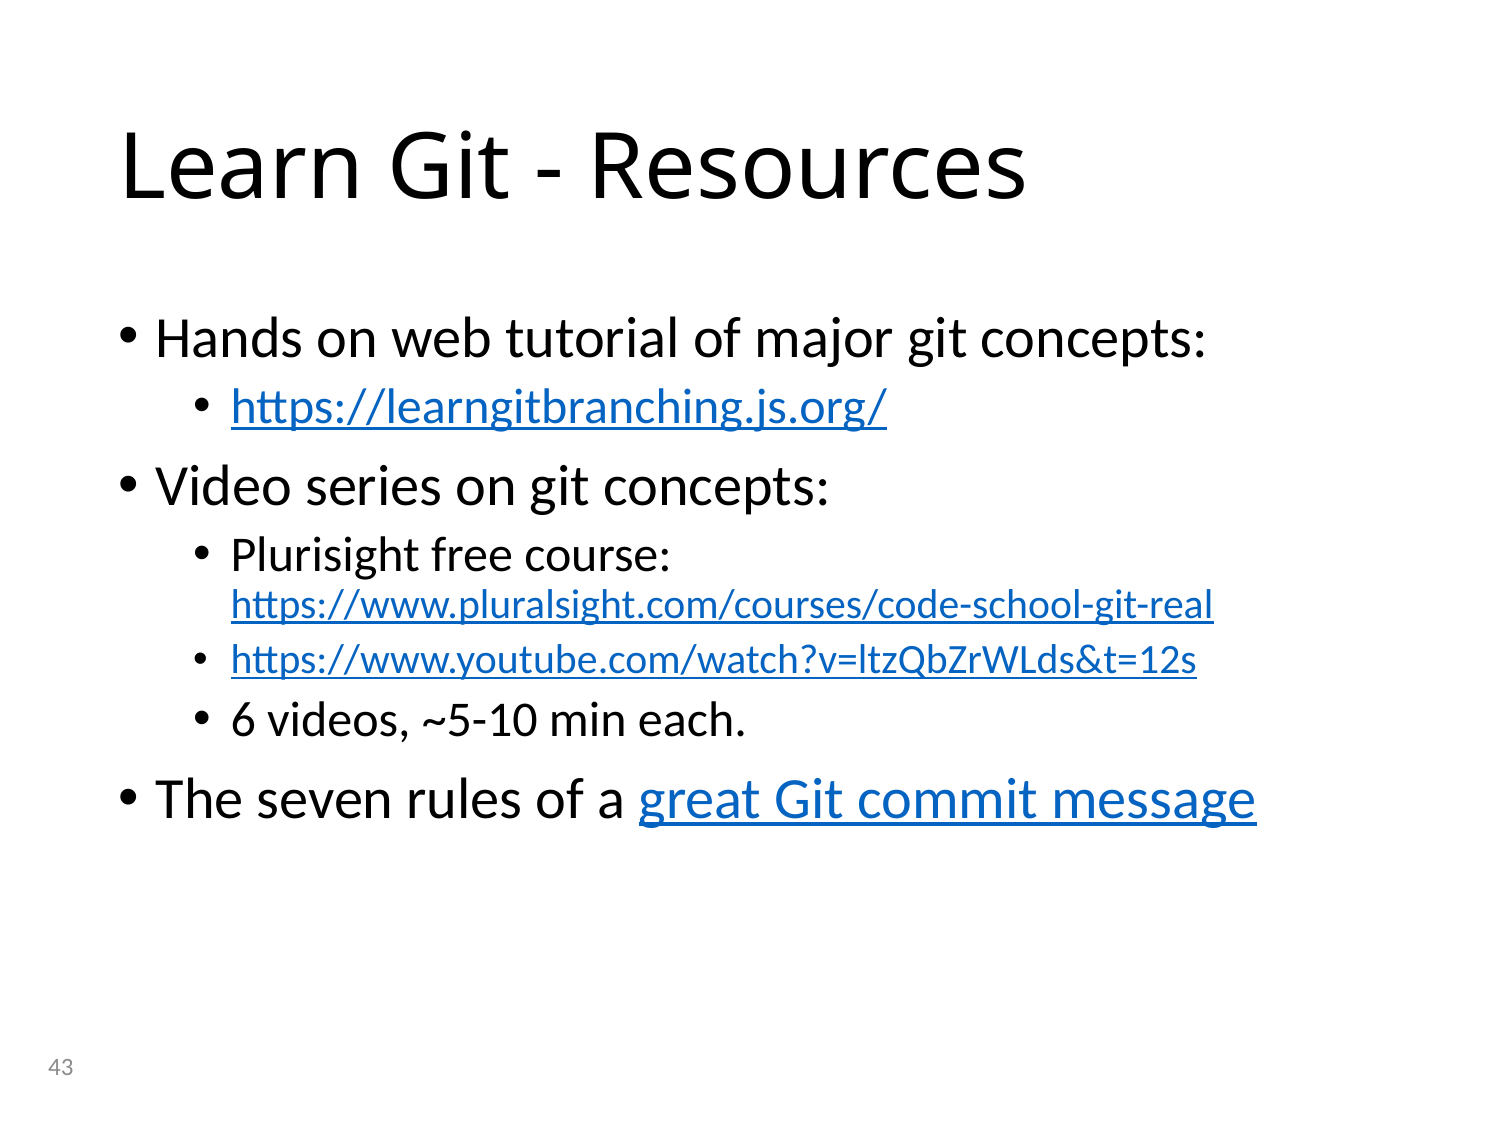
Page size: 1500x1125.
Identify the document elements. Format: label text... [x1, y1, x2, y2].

slide_number 42 [33, 1035, 371, 1096]
list Hands on web tutorial of major git concepts: https://learngitbranching.js.org/ Video series on git concepts: Plurisight free course: https://www.pluralsight.com/courses/code-school-git-real https://www.youtube.com/watch?v=ltzQbZrWLds&t=12s 6 videos, ~5-10 min each. The seven rules of a great Git commit message [103, 299, 1397, 1014]
title Learn Git - Resources [103, 59, 1397, 278]
